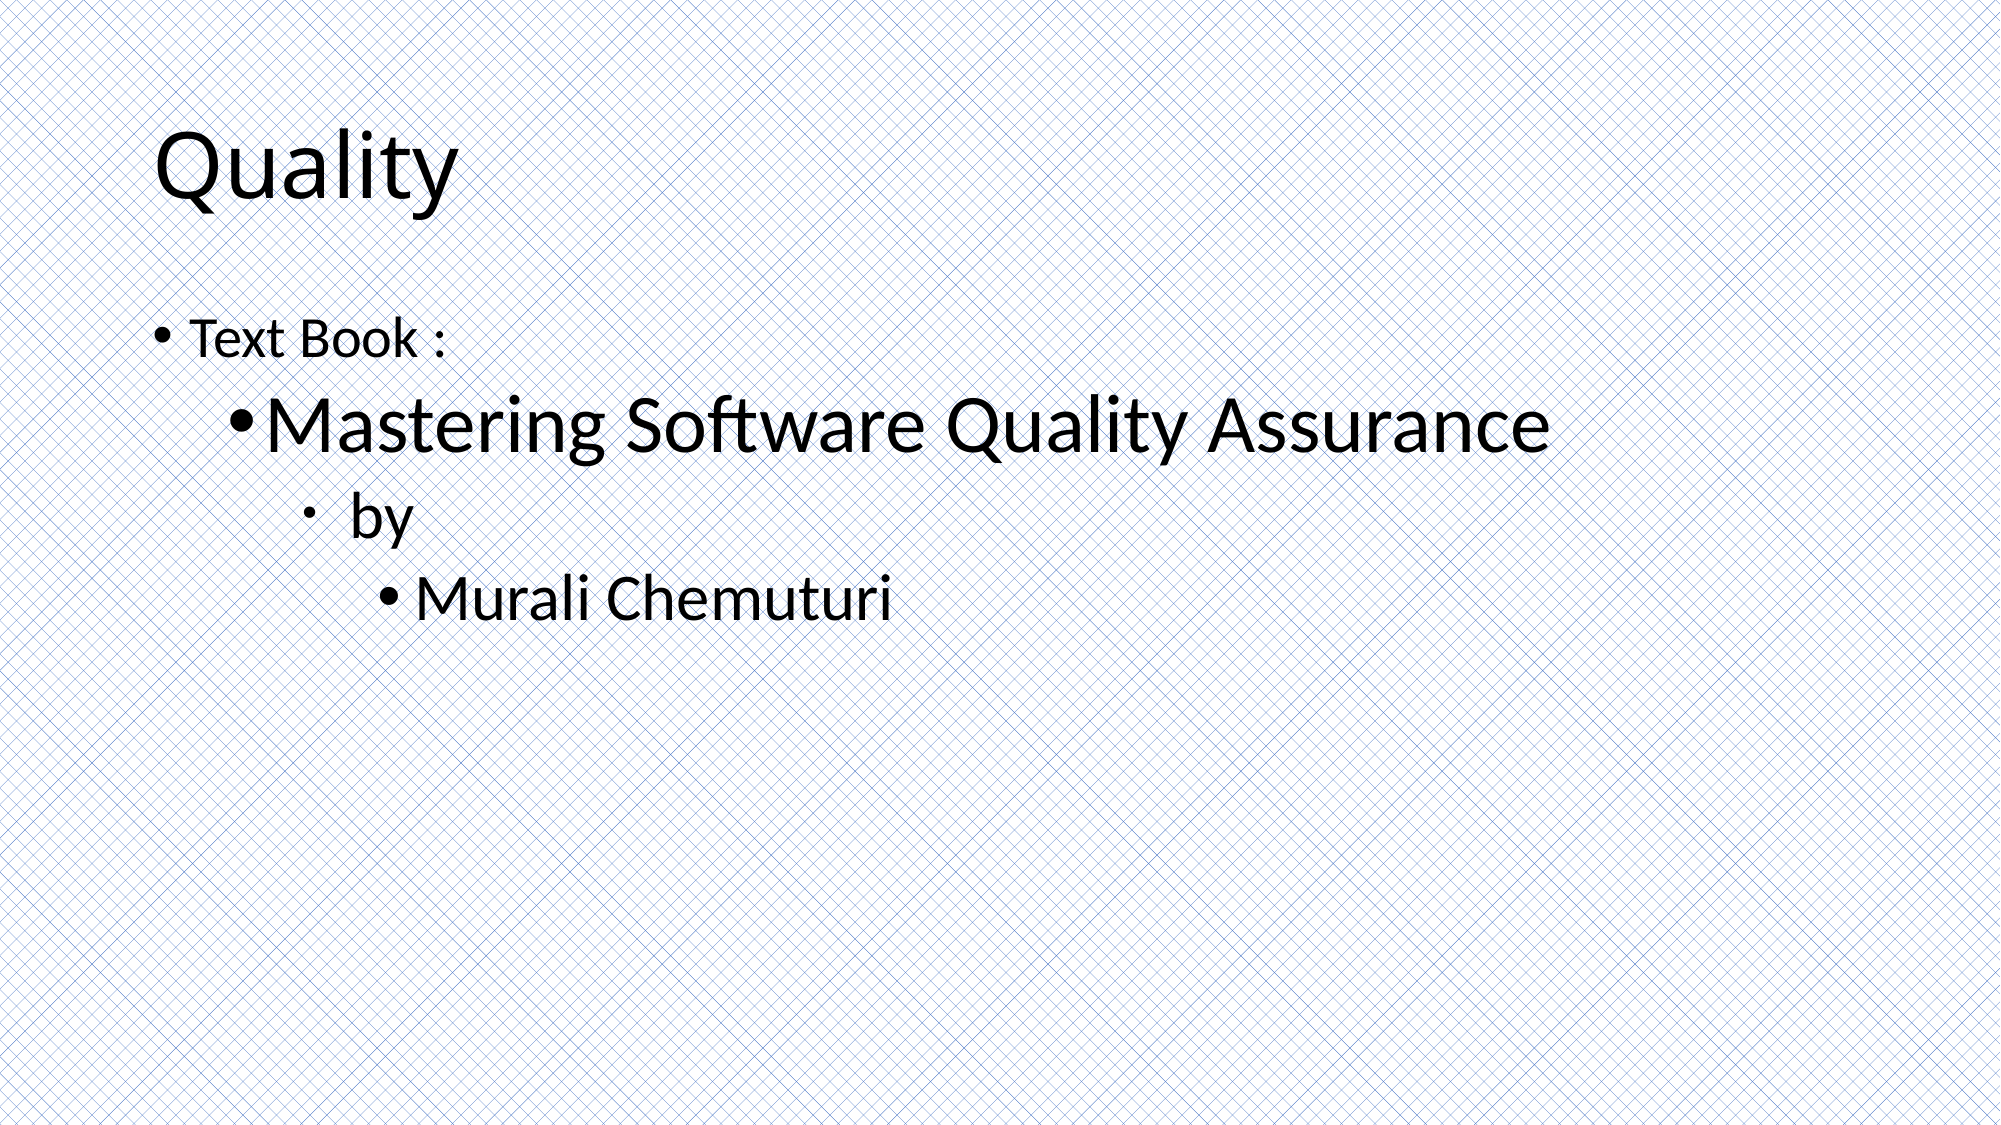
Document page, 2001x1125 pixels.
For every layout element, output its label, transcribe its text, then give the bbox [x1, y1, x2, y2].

title Quality [137, 59, 1863, 278]
list Text Book : Mastering Software Quality Assurance by Murali Chemuturi [137, 299, 1863, 1014]
